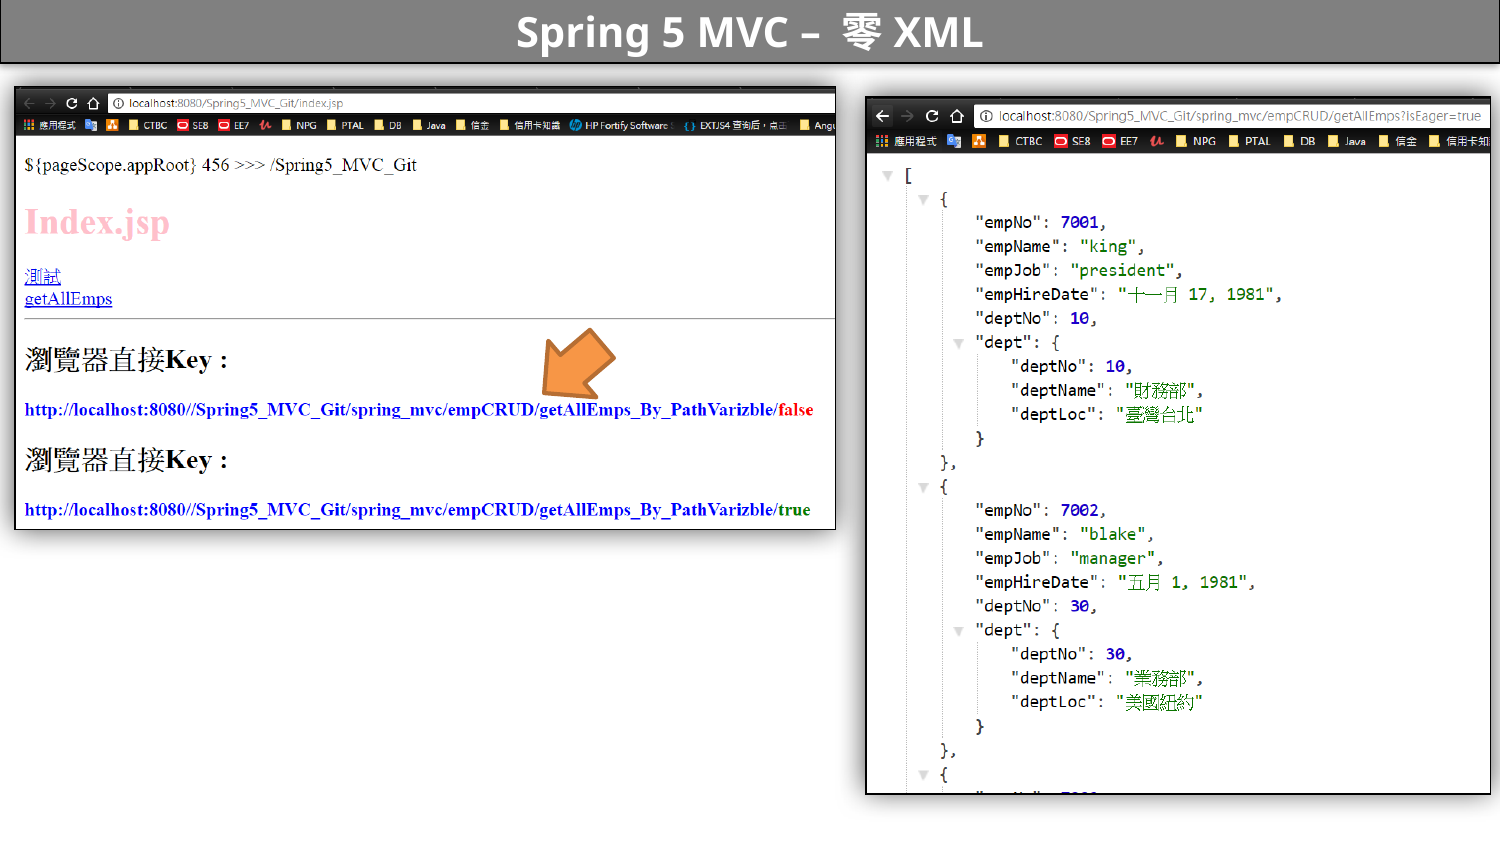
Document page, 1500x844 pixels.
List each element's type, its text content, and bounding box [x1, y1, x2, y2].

picture [15, 87, 835, 529]
title Spring 5 MVC – 零XML [0, 0, 1500, 64]
picture [866, 97, 1490, 794]
